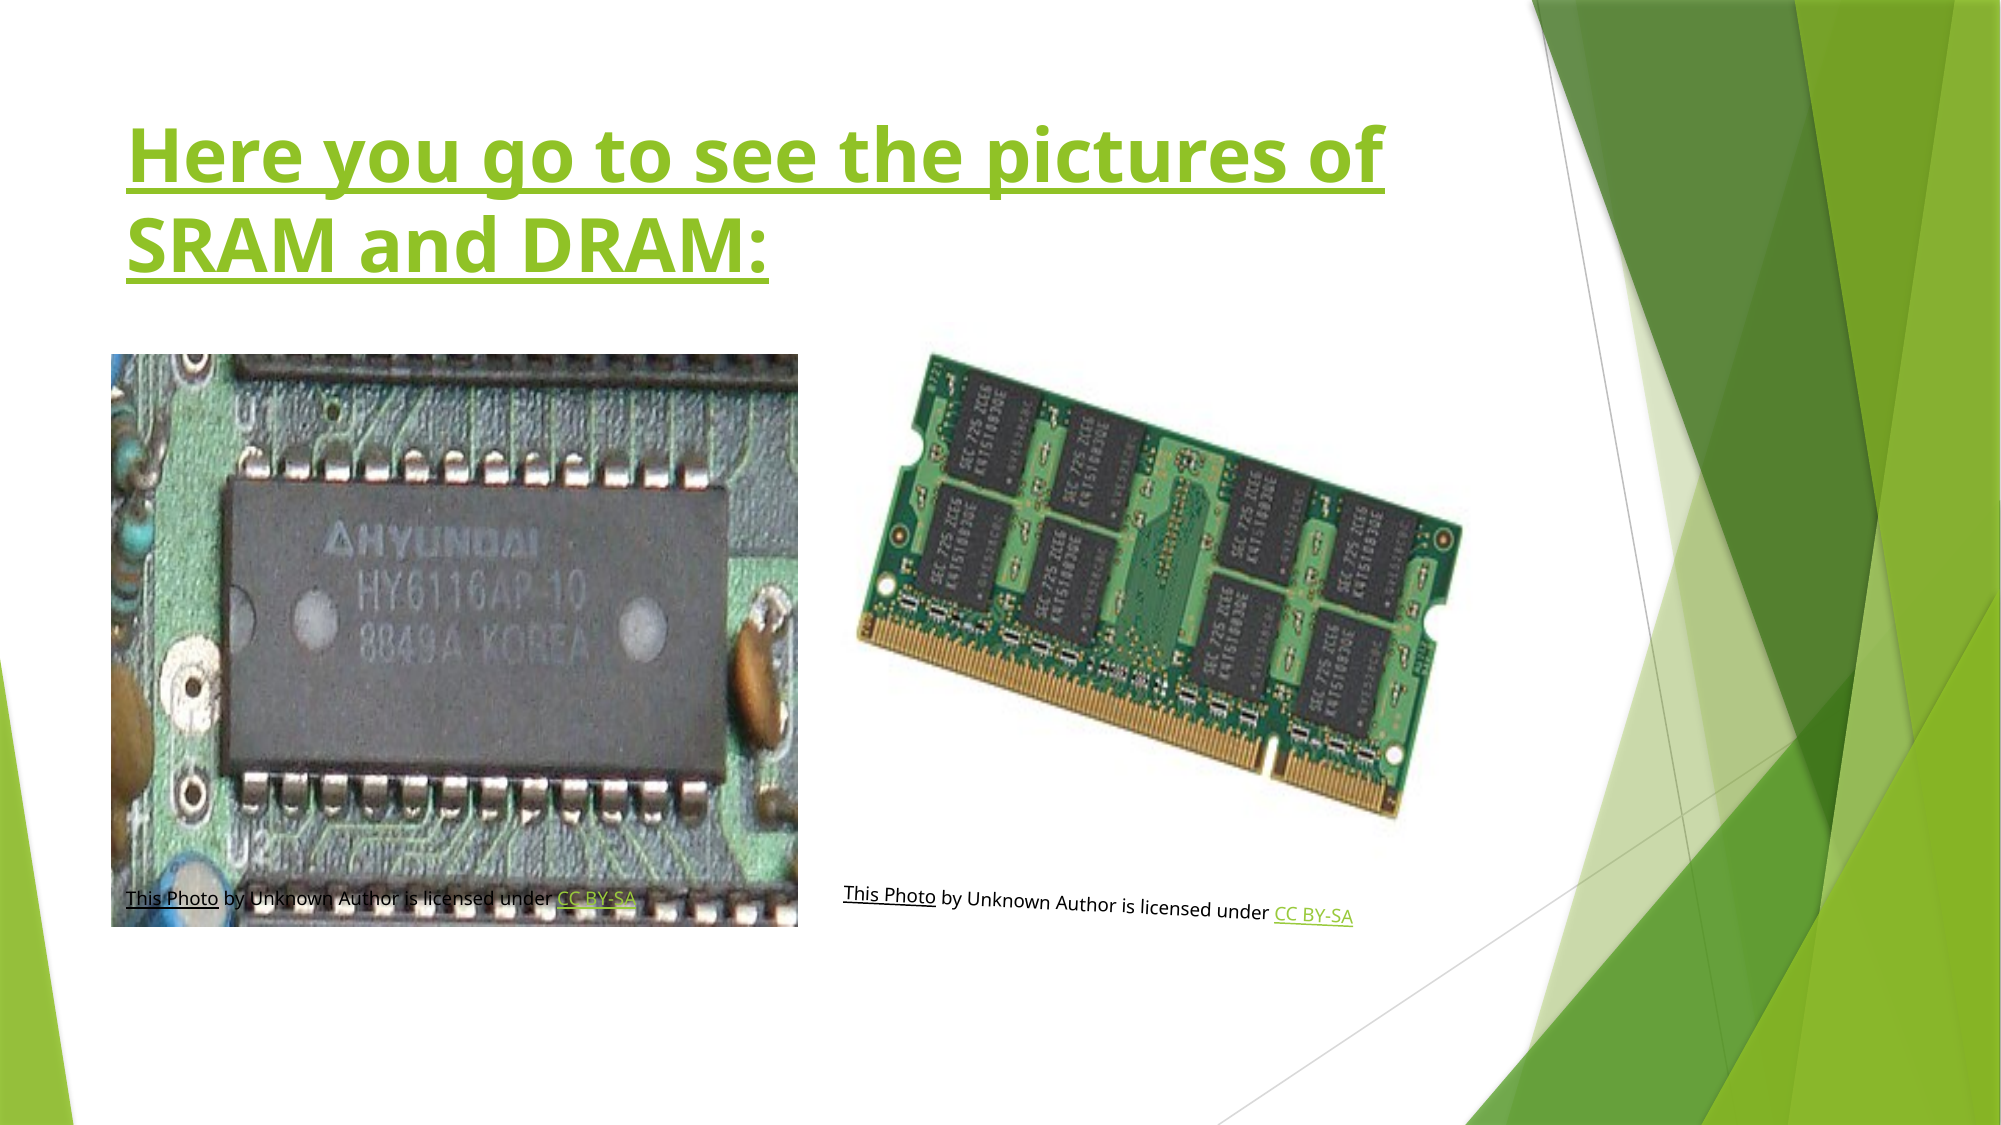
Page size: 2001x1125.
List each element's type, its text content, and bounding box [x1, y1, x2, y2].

title Here you go to see the pictures of SRAM and DRAM: [111, 99, 1522, 317]
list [825, 322, 1492, 862]
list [110, 353, 798, 928]
text_box This Photo by Unknown Author is licensed under CC BY-SA [828, 873, 1492, 945]
